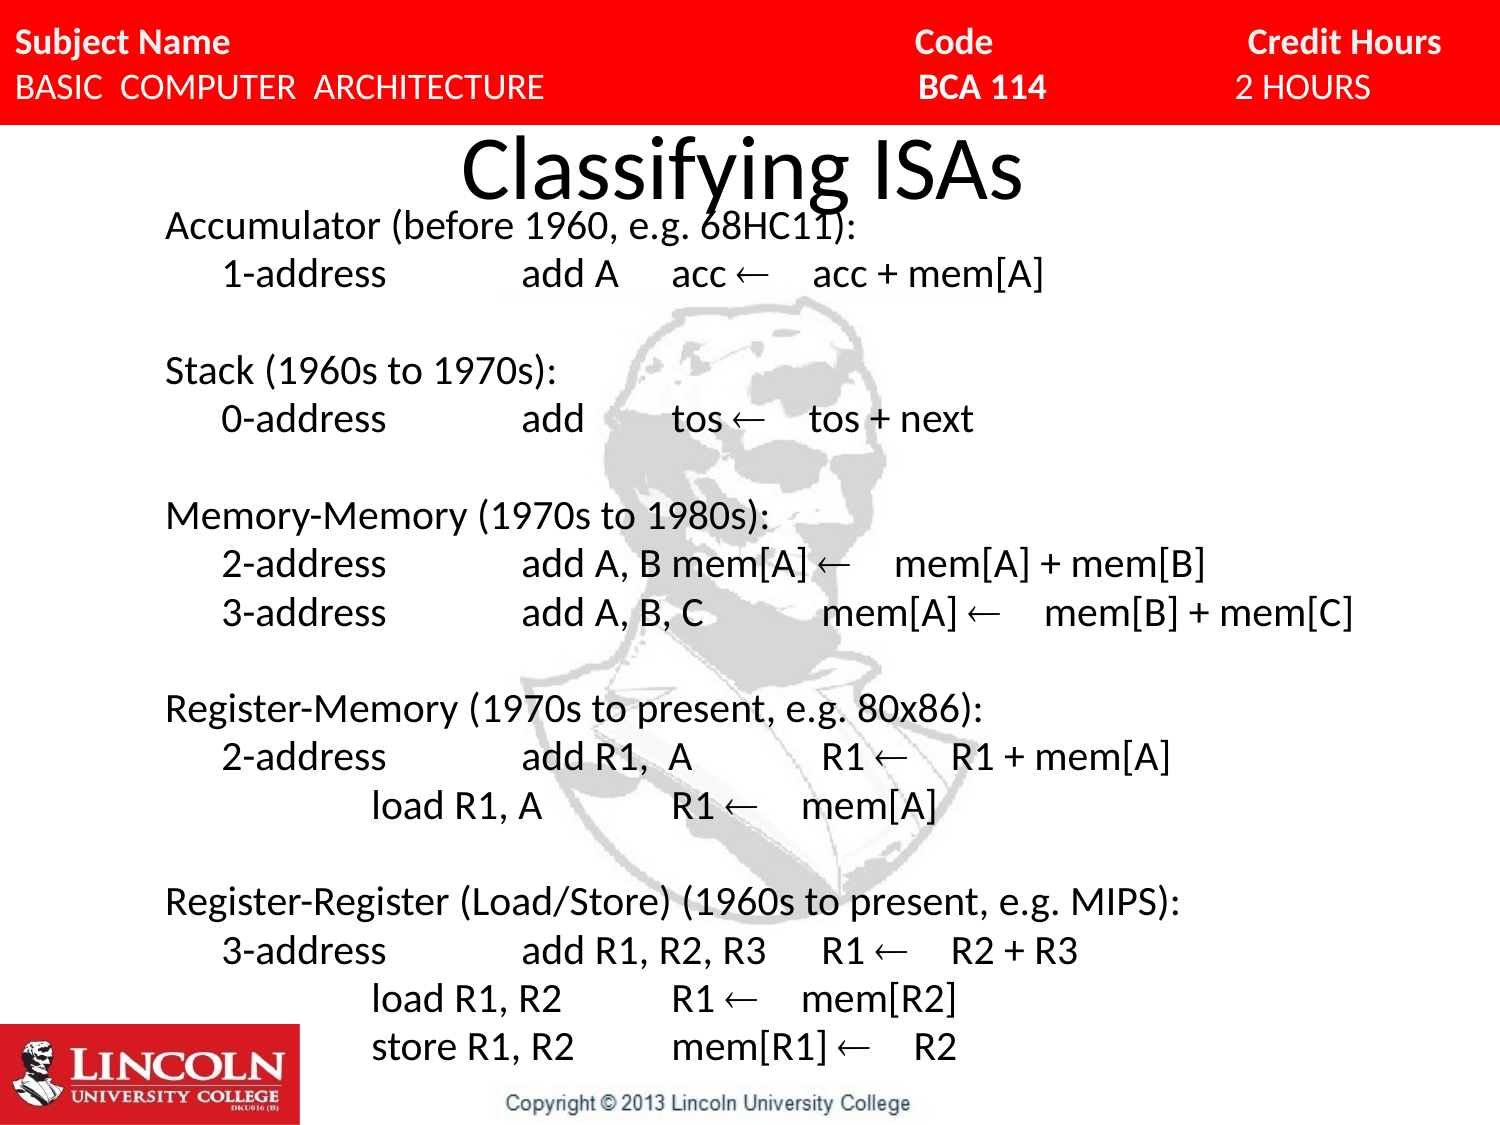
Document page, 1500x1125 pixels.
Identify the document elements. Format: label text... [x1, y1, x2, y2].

picture [487, 1088, 936, 1125]
title Classifying ISAs [125, 99, 1363, 163]
picture [0, 1024, 300, 1125]
list Accumulator (before 1960, e.g. 68HC11): 1-address add A acc ¬ acc + mem[A] Stack (1960s to 1970s): 0-address add tos ¬ tos + next Memory-Memory (1970s to 1980s): 2-address add A, B mem[A] ¬ mem[A] + mem[B] 3-address add A, B, C mem[A] ¬ mem[B] + mem[C] Register-Memory (1970s to present, e.g. 80x86): 2-address add R1, A R1 ¬ R1 + mem[A] load R1, A R1 ¬ mem[A] Register-Register (Load/Store) (1960s to present, e.g. MIPS): 3-address add R1, R2, R3 R1 ¬ R2 + R3 load R1, R2 R1 ¬ mem[R2] store R1, R2 mem[R1] ¬ R2 [149, 199, 1388, 1088]
